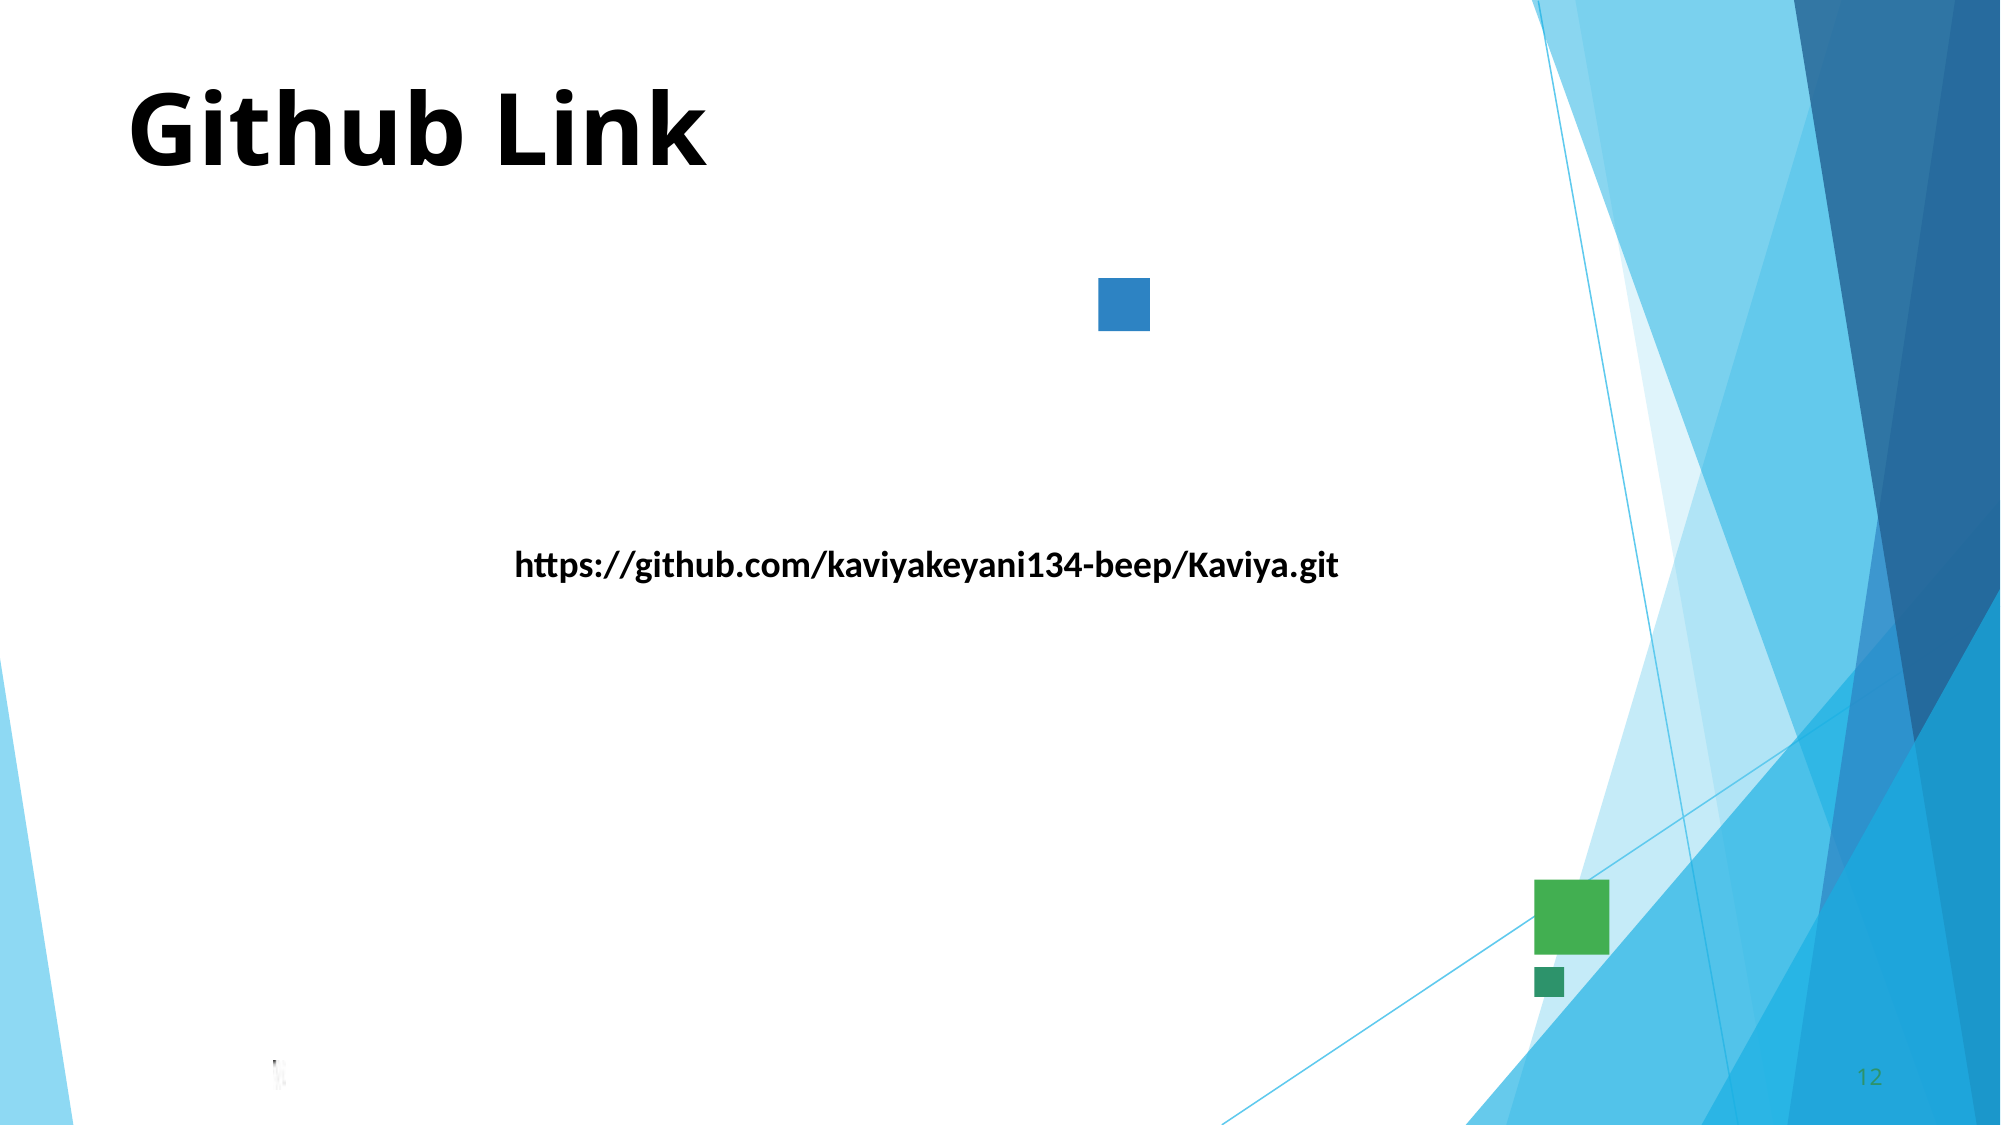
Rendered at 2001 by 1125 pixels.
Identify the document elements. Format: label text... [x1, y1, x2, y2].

text_box [1534, 879, 1610, 955]
picture [273, 1060, 286, 1090]
text_box https://github.com/kaviyakeyani134-beep/Kaviya.git [499, 532, 851, 593]
text_box [1534, 967, 1565, 997]
text_box [851, 413, 1152, 714]
title Github Link [123, 62, 876, 254]
text_box https://github.com/kaviyakeyani134-beep/Kaviya.git [1152, 532, 1636, 593]
text_box [1098, 278, 1150, 332]
text_box 12 [1849, 1061, 1888, 1095]
